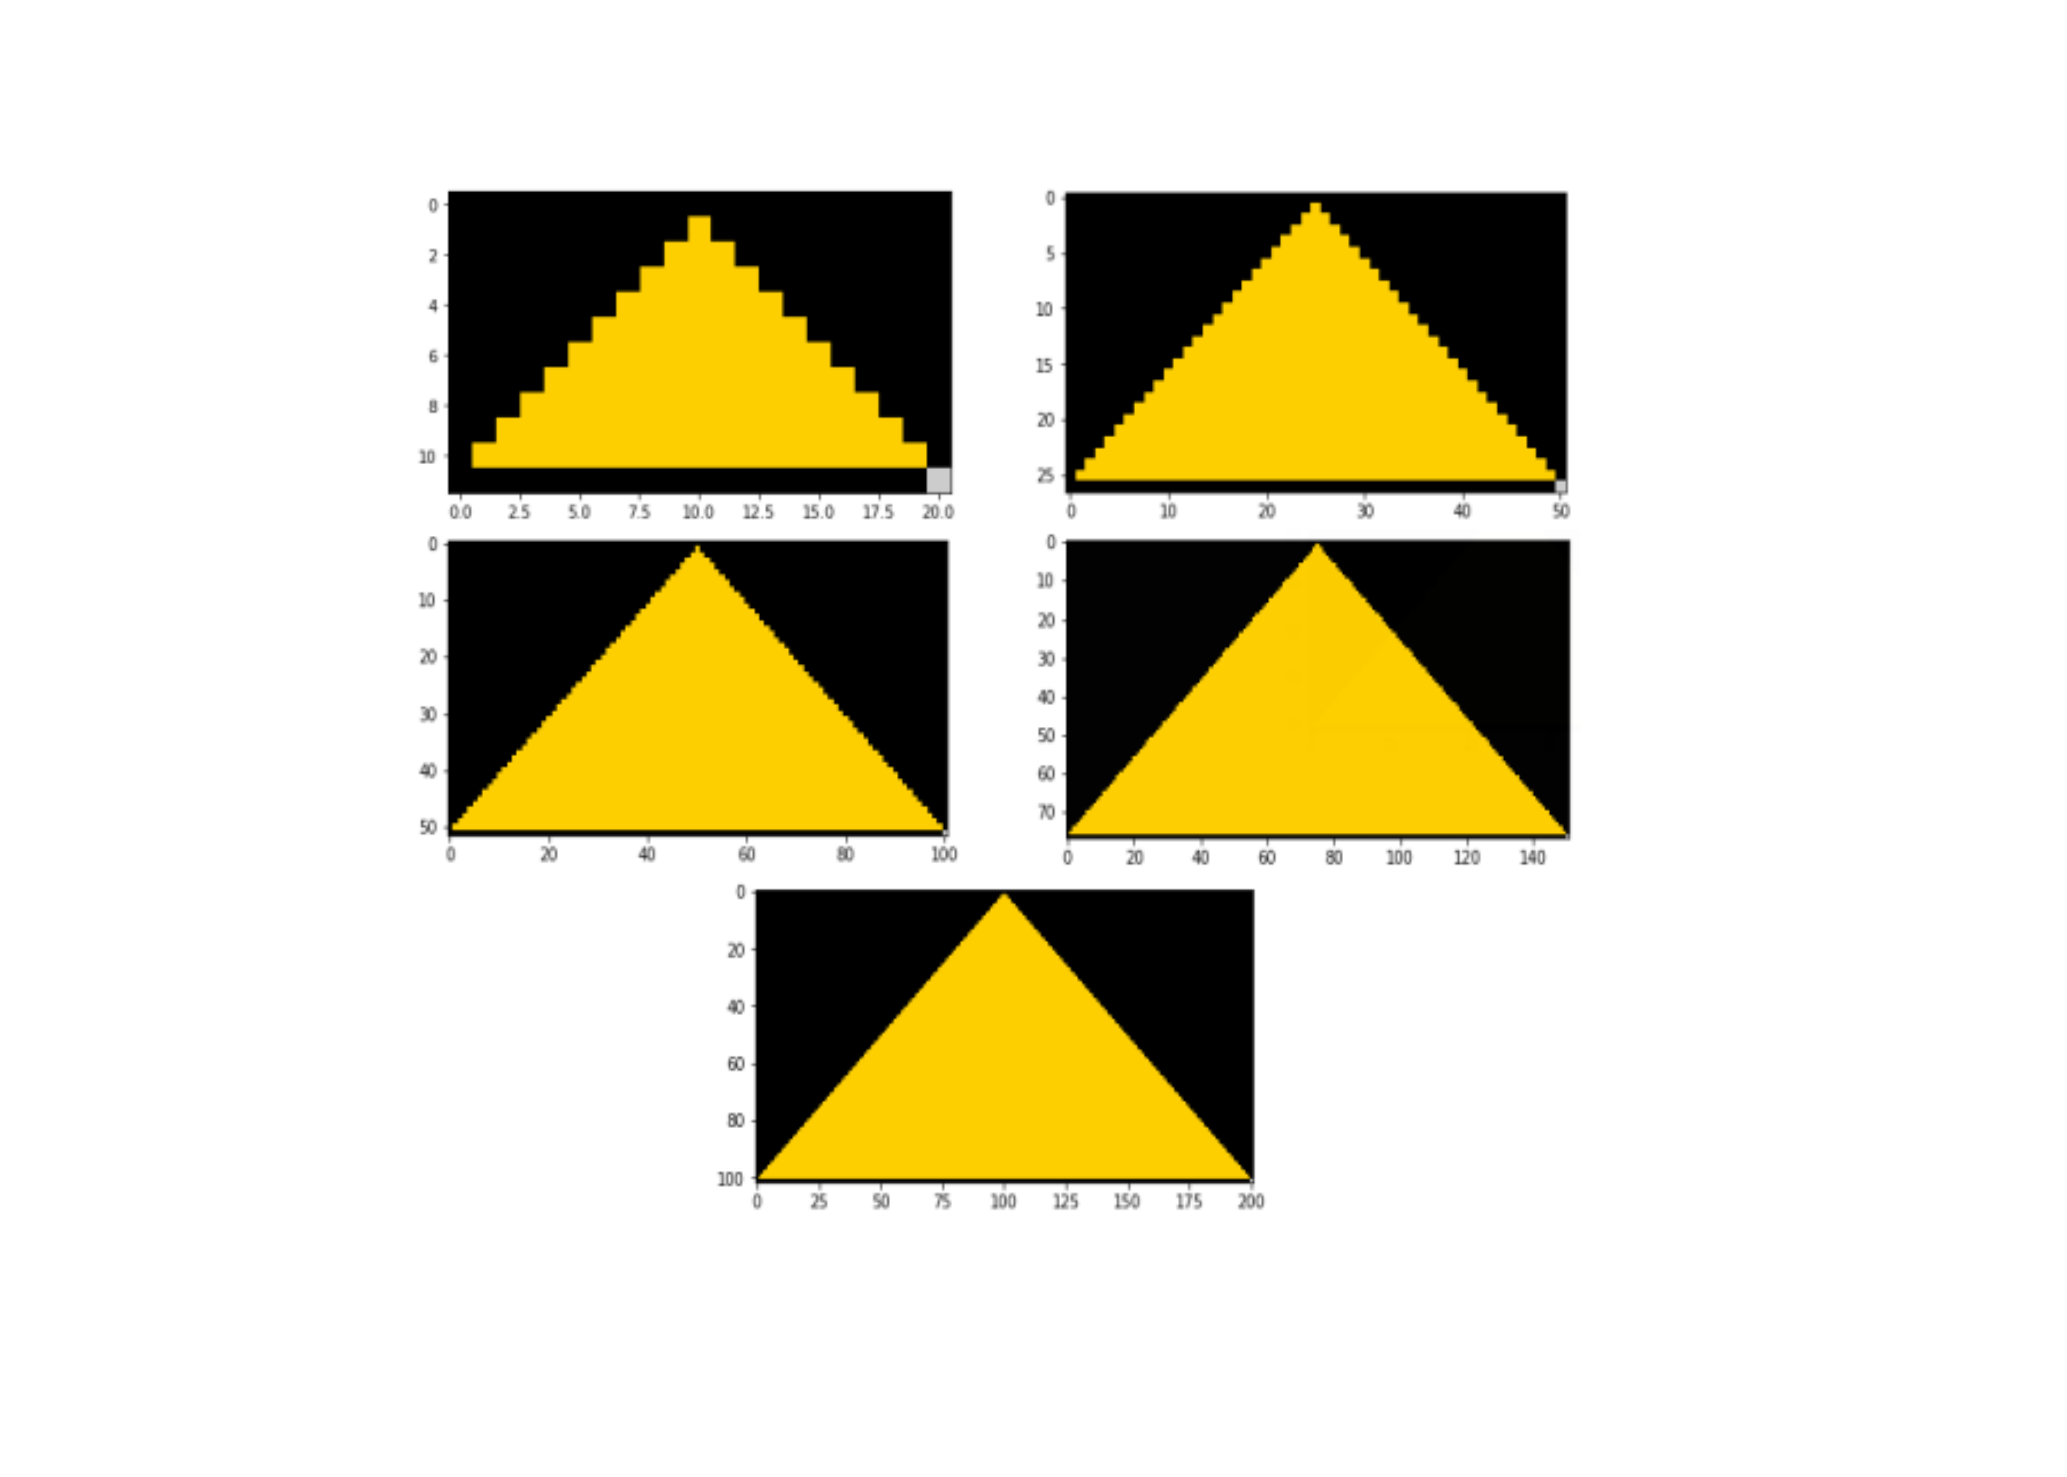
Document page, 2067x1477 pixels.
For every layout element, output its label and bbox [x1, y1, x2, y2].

picture [408, 180, 1580, 1222]
